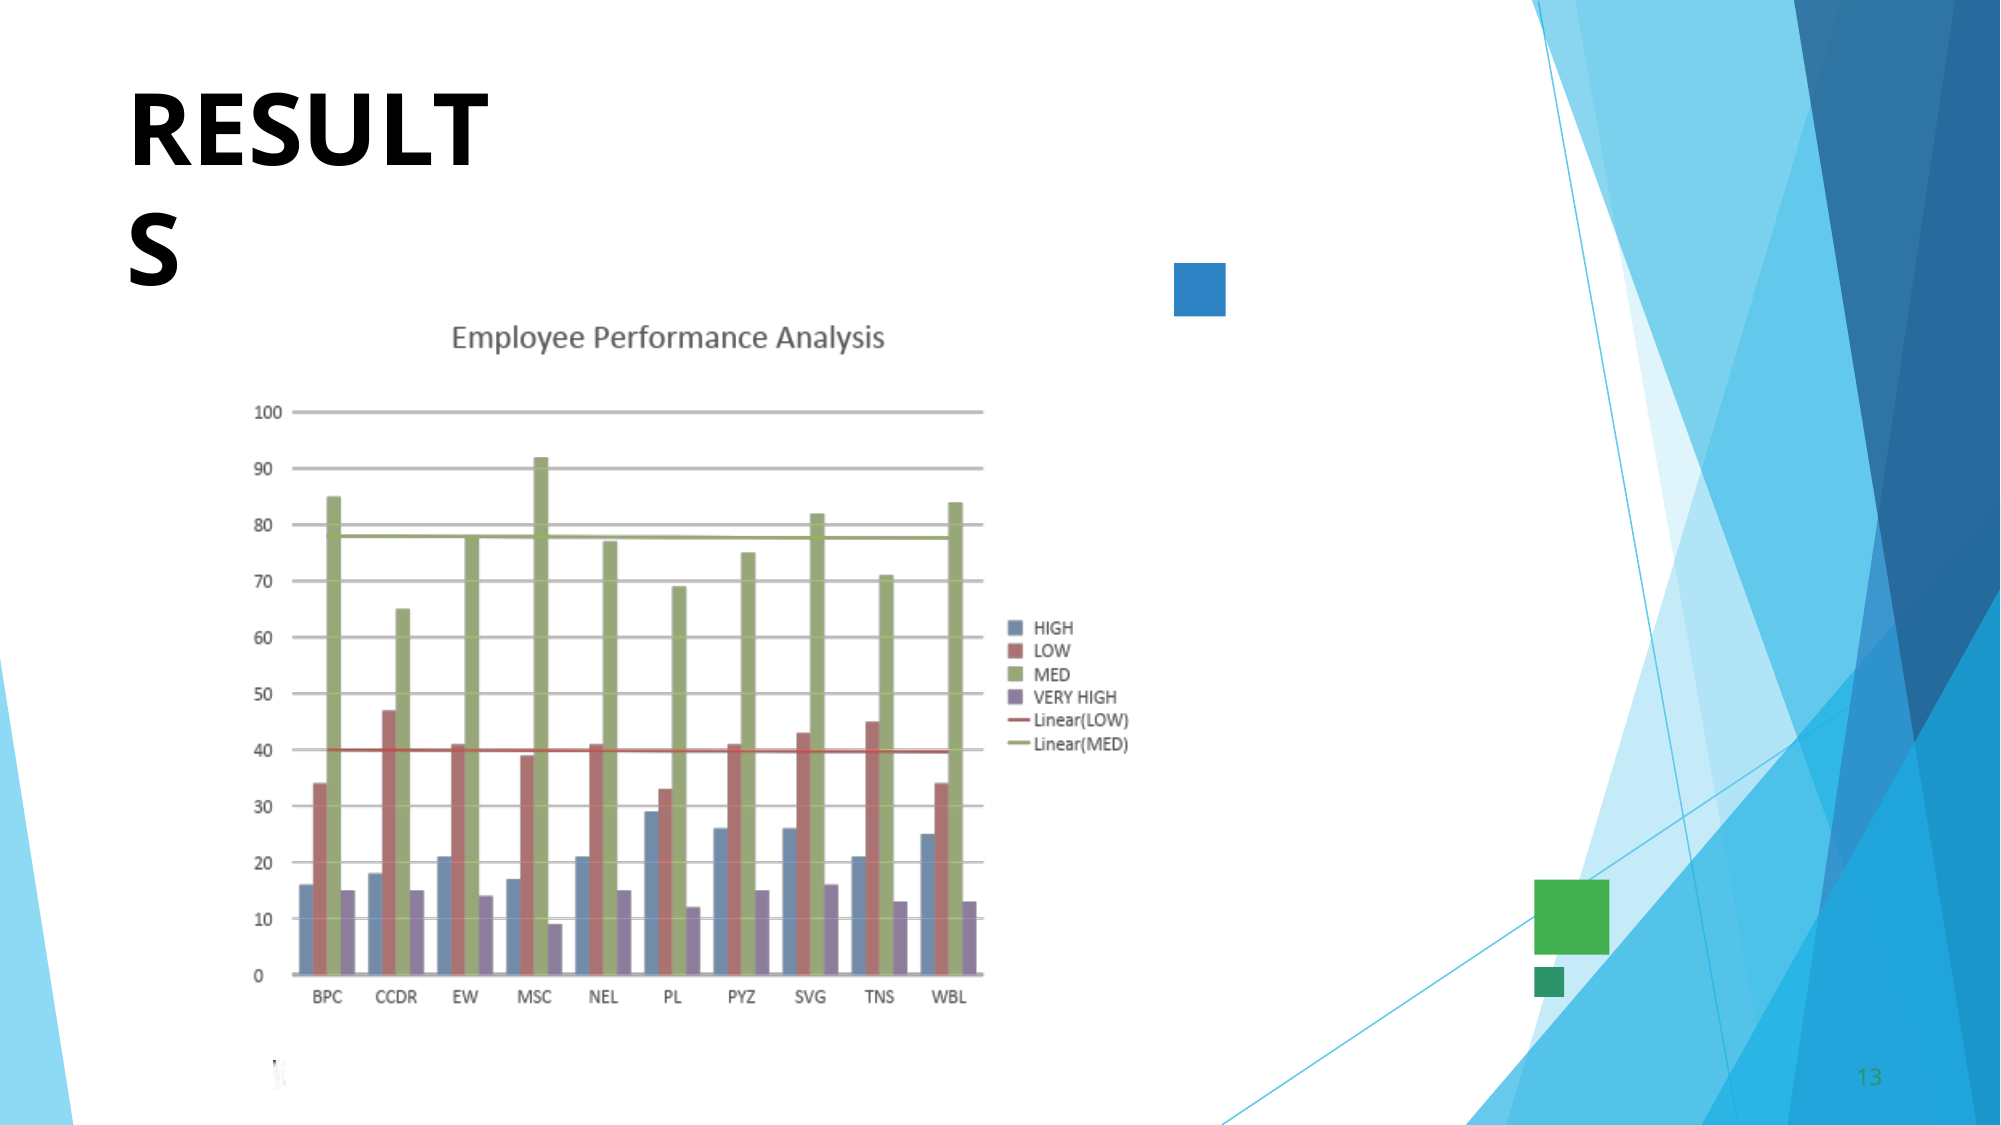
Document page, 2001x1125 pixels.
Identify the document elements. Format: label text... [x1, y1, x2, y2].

text_box [1534, 879, 1610, 955]
text_box 12 [1849, 1061, 1888, 1095]
title RESULTS [123, 63, 524, 306]
text_box [1174, 263, 1226, 317]
picture [187, 316, 1151, 1013]
picture [273, 1060, 287, 1091]
text_box [1534, 967, 1565, 997]
